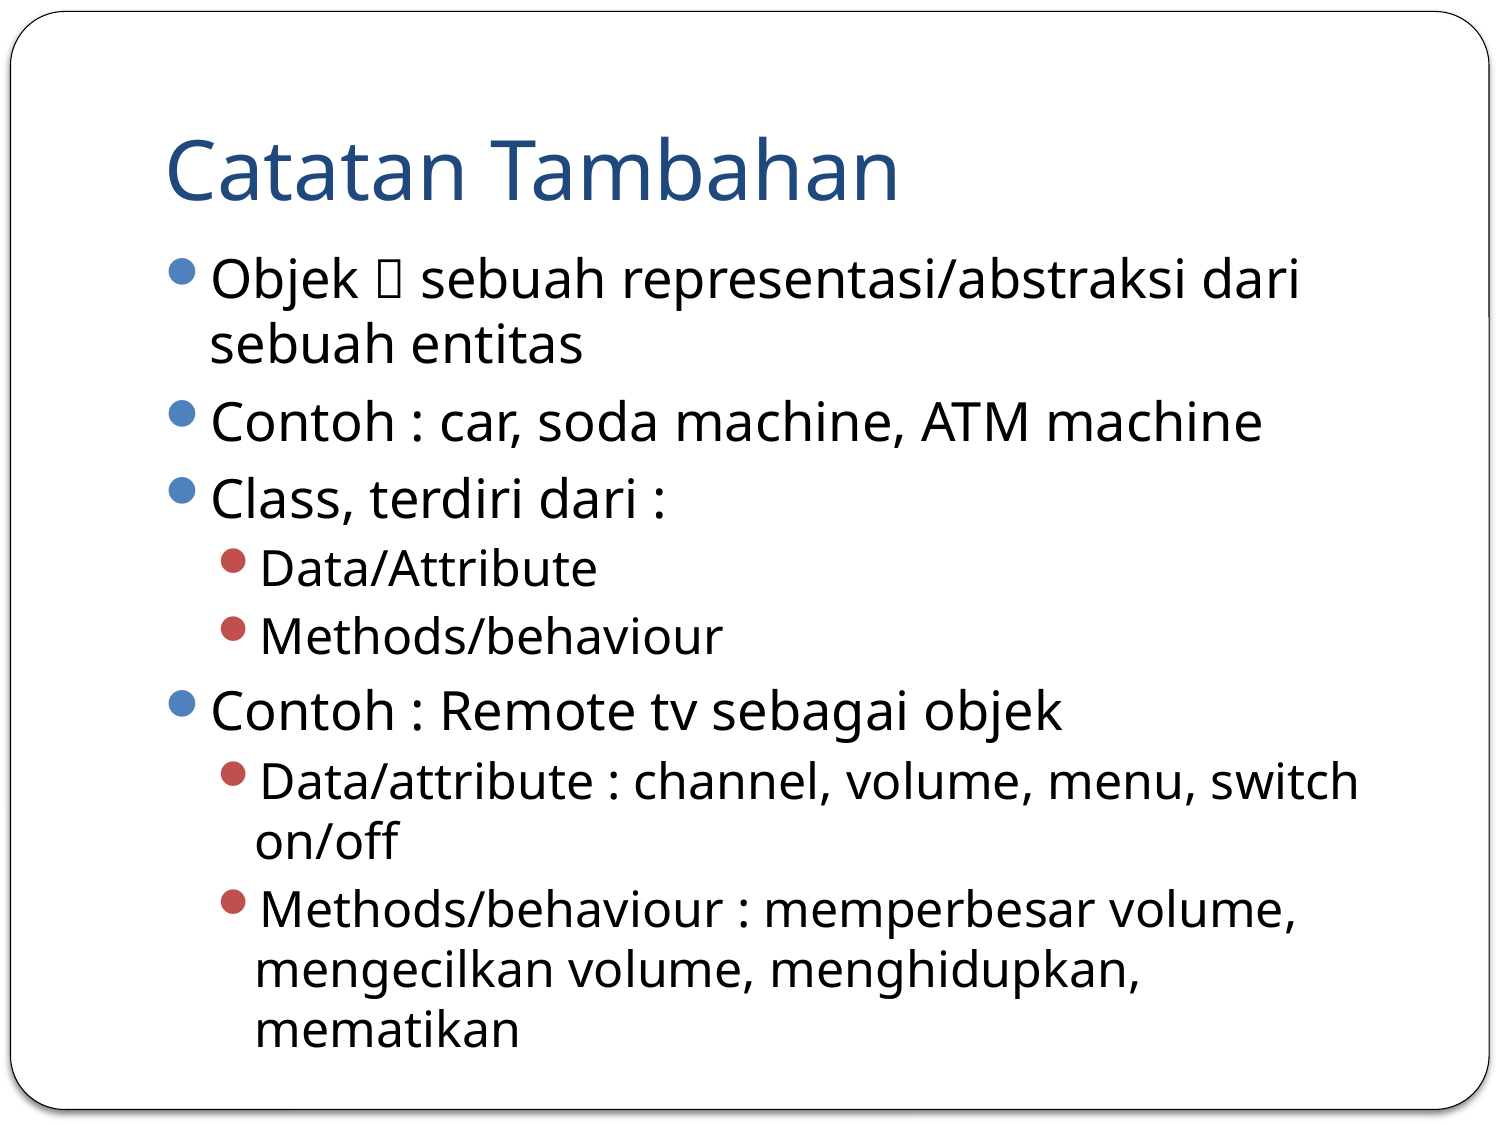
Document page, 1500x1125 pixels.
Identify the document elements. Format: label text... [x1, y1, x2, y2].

list Objek  sebuah representasi/abstraksi dari sebuah entitas Contoh : car, soda machine, ATM machine Class, terdiri dari : Data/Attribute Methods/behaviour Contoh : Remote tv sebagai objek Data/attribute : channel, volume, menu, switch on/off Methods/behaviour : memperbesar volume, mengecilkan volume, menghidupkan, mematikan [150, 237, 1425, 913]
title Catatan Tambahan [150, 45, 1425, 233]
